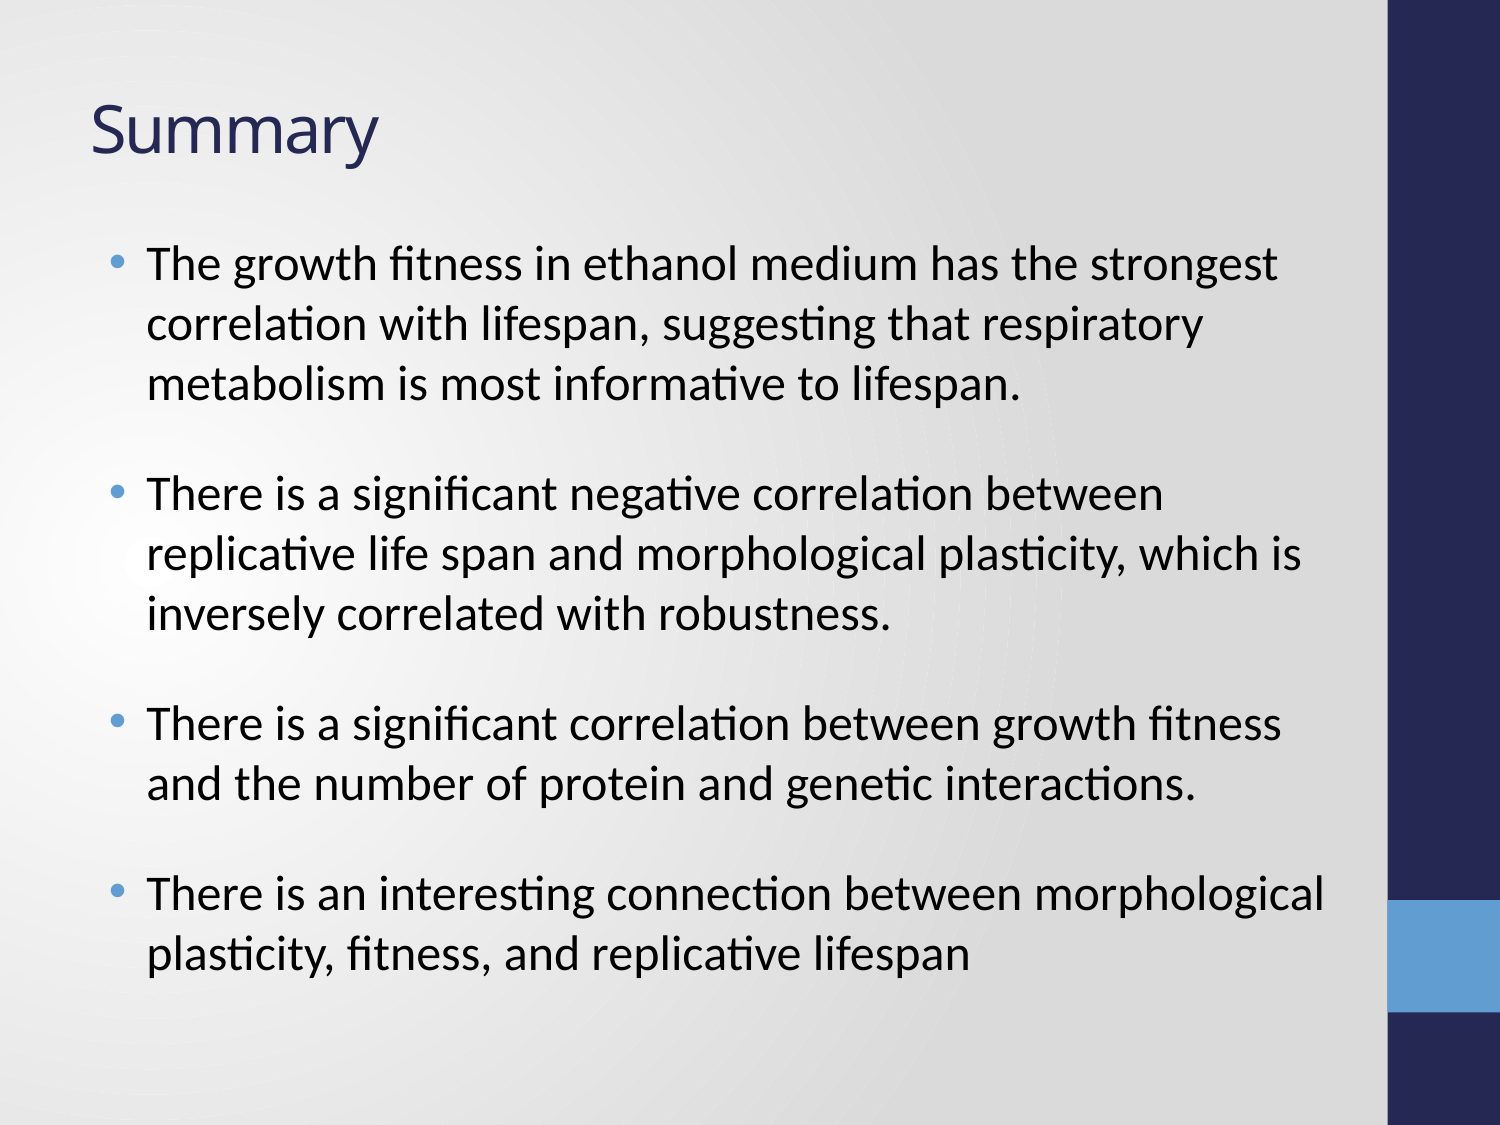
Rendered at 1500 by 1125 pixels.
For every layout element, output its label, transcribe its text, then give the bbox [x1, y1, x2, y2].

title Summary [75, 33, 1425, 221]
list The growth fitness in ethanol medium has the strongest correlation with lifespan, suggesting that respiratory metabolism is most informative to lifespan. There is a significant negative correlation between replicative life span and morphological plasticity, which is inversely correlated with robustness. There is a significant correlation between growth fitness and the number of protein and genetic interactions. There is an interesting connection between morphological plasticity, fitness, and replicative lifespan [75, 223, 1385, 1039]
